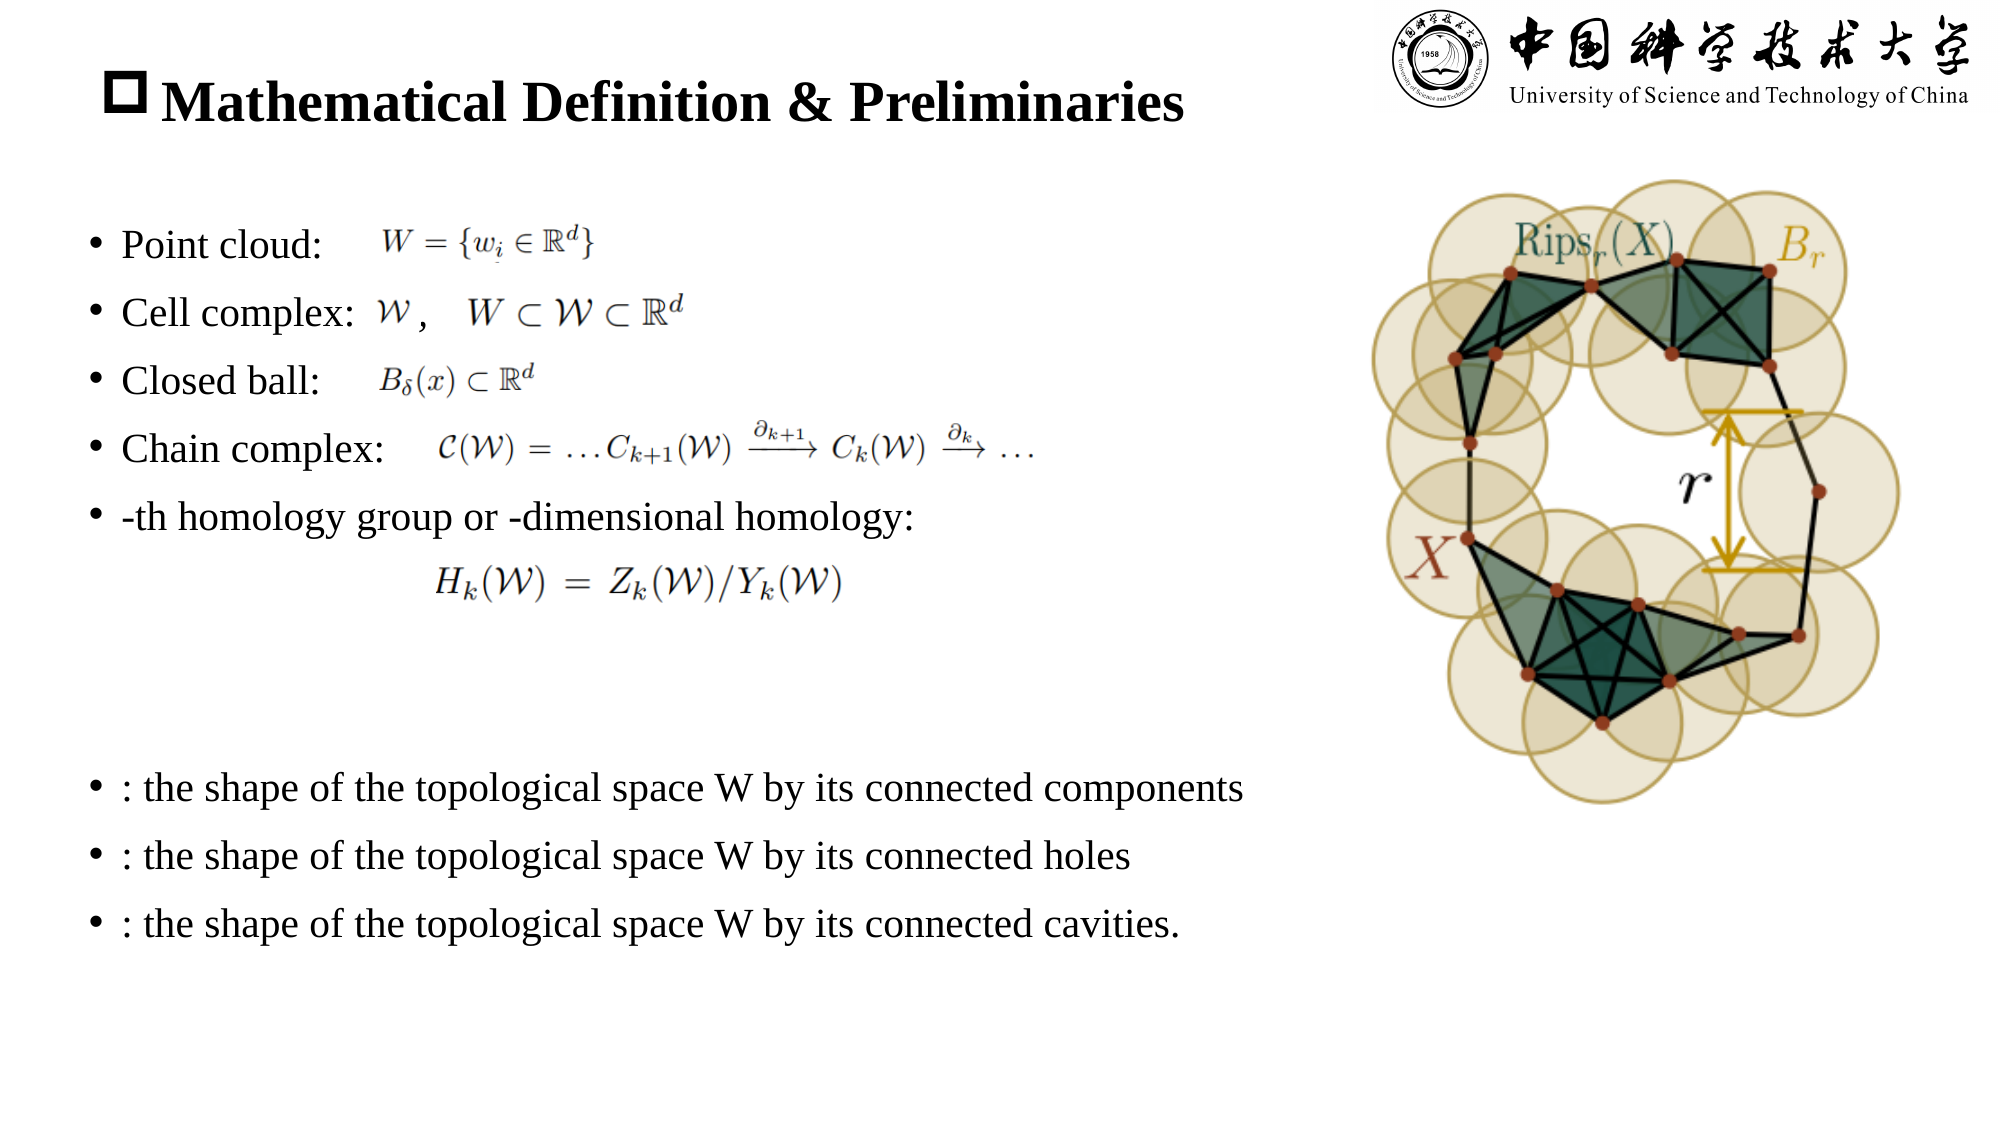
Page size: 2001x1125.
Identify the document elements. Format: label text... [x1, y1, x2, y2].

picture [436, 417, 1038, 467]
picture [366, 289, 422, 327]
picture [1364, 160, 1916, 814]
title Mathematical Definition & Preliminaries [84, 32, 1517, 174]
picture [378, 208, 600, 263]
picture [436, 561, 855, 606]
picture [458, 290, 686, 328]
picture [378, 359, 541, 407]
picture [1374, 0, 2000, 113]
